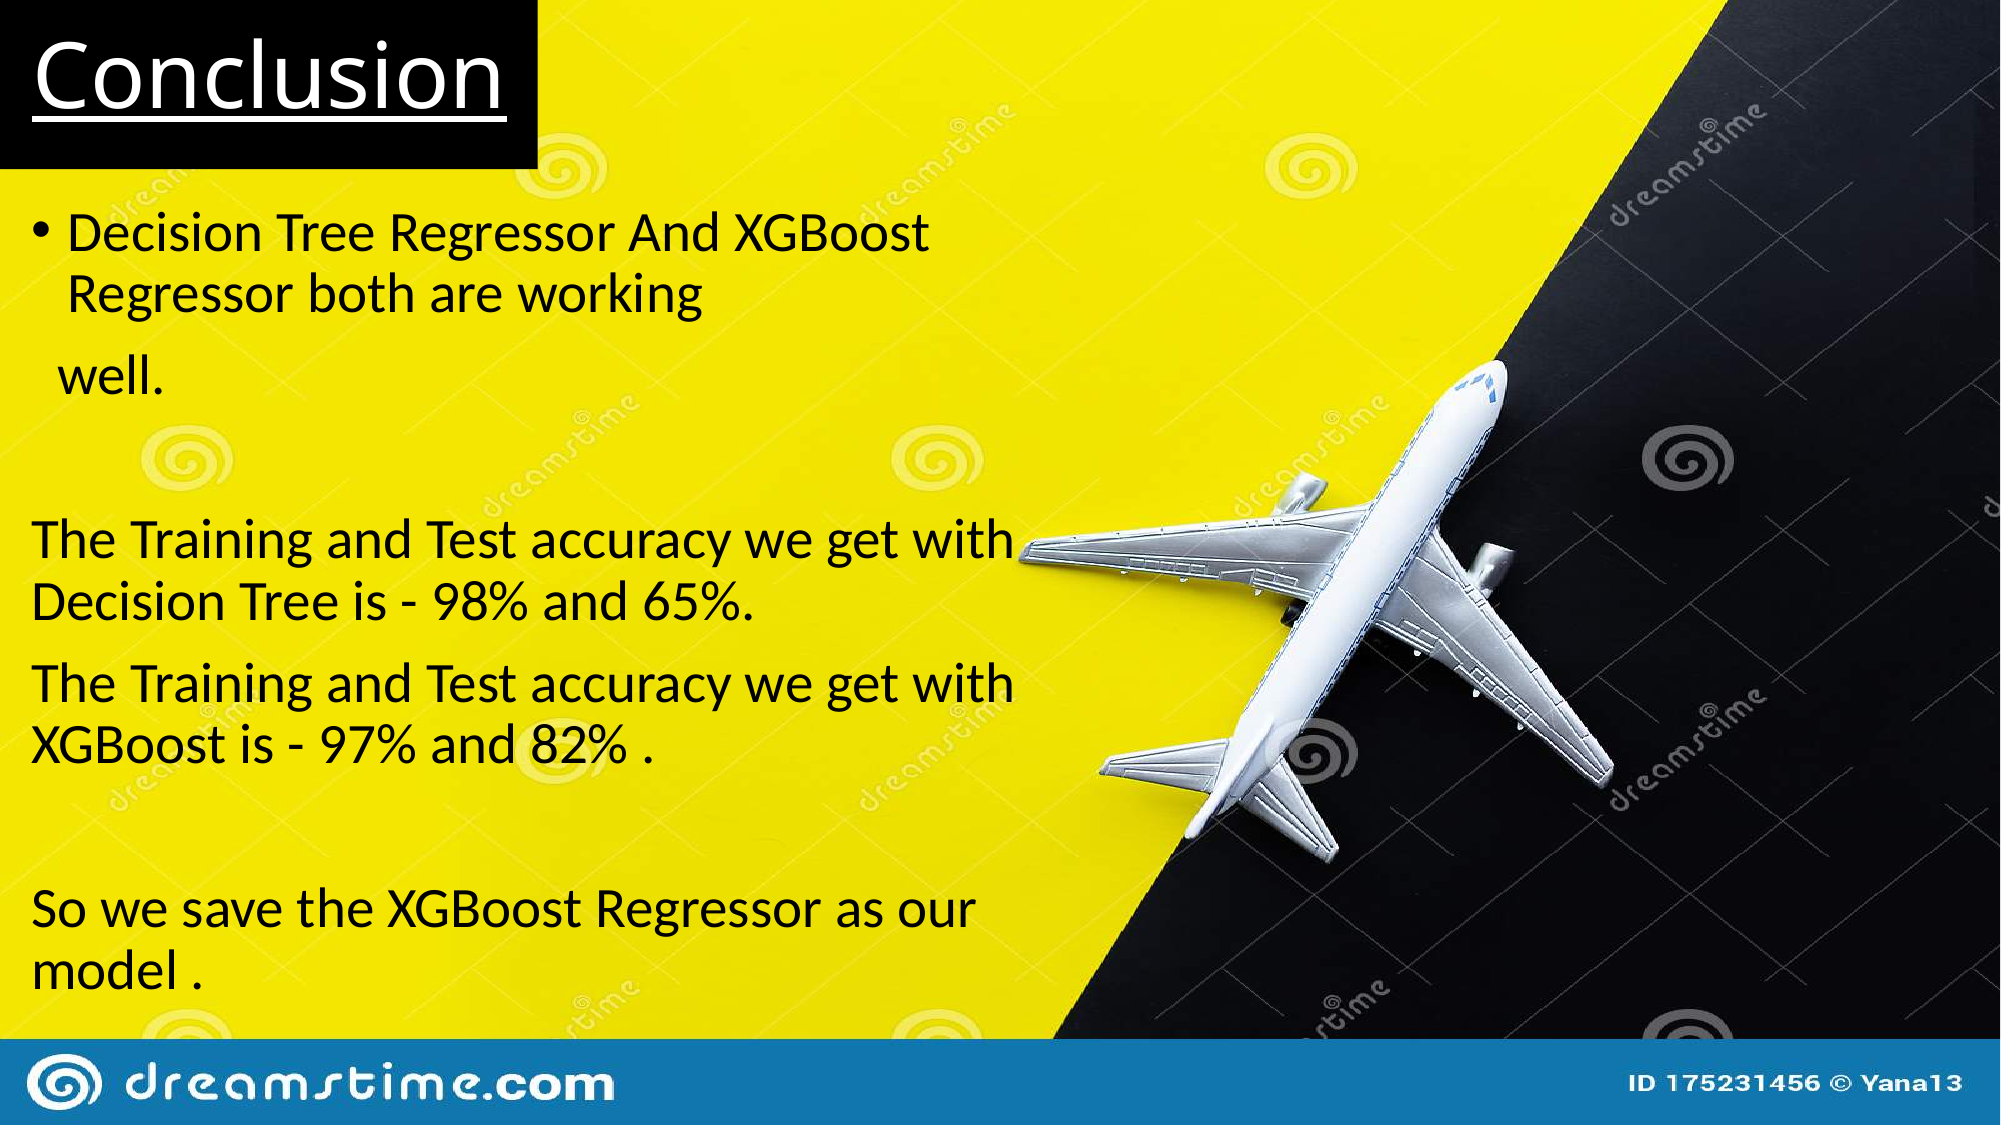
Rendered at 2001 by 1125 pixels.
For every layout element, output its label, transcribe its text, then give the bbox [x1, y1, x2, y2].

list Decision Tree Regressor And XGBoost Regressor both are working well. The Training and Test accuracy we get with Decision Tree is - 98% and 65%. The Training and Test accuracy we get with XGBoost is - 97% and 82% . So we save the XGBoost Regressor as our model . [16, 194, 1064, 1014]
title Conclusion [0, 0, 538, 170]
picture [0, 0, 2001, 1125]
